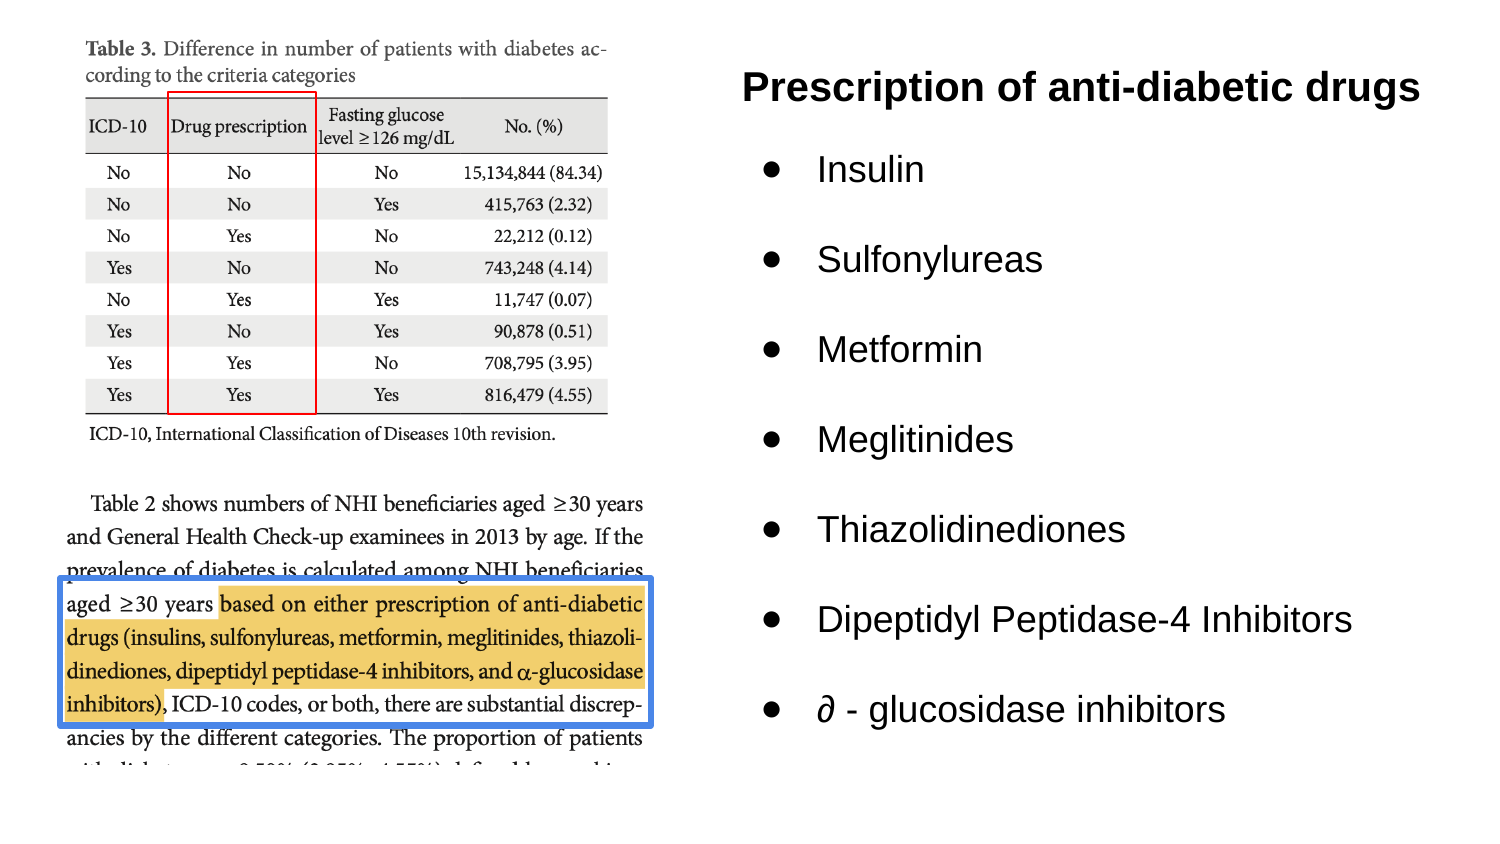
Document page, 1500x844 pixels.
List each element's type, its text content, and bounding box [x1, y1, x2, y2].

text_box Prescription of anti-diabetic drugs Insulin Sulfonylureas Metformin Meglitinides Thiazolidinediones Dipeptidyl Peptidase-4 Inhibitors ∂ - glucosidase inhibitors [726, 45, 1450, 745]
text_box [52, 479, 659, 766]
picture [79, 31, 631, 458]
